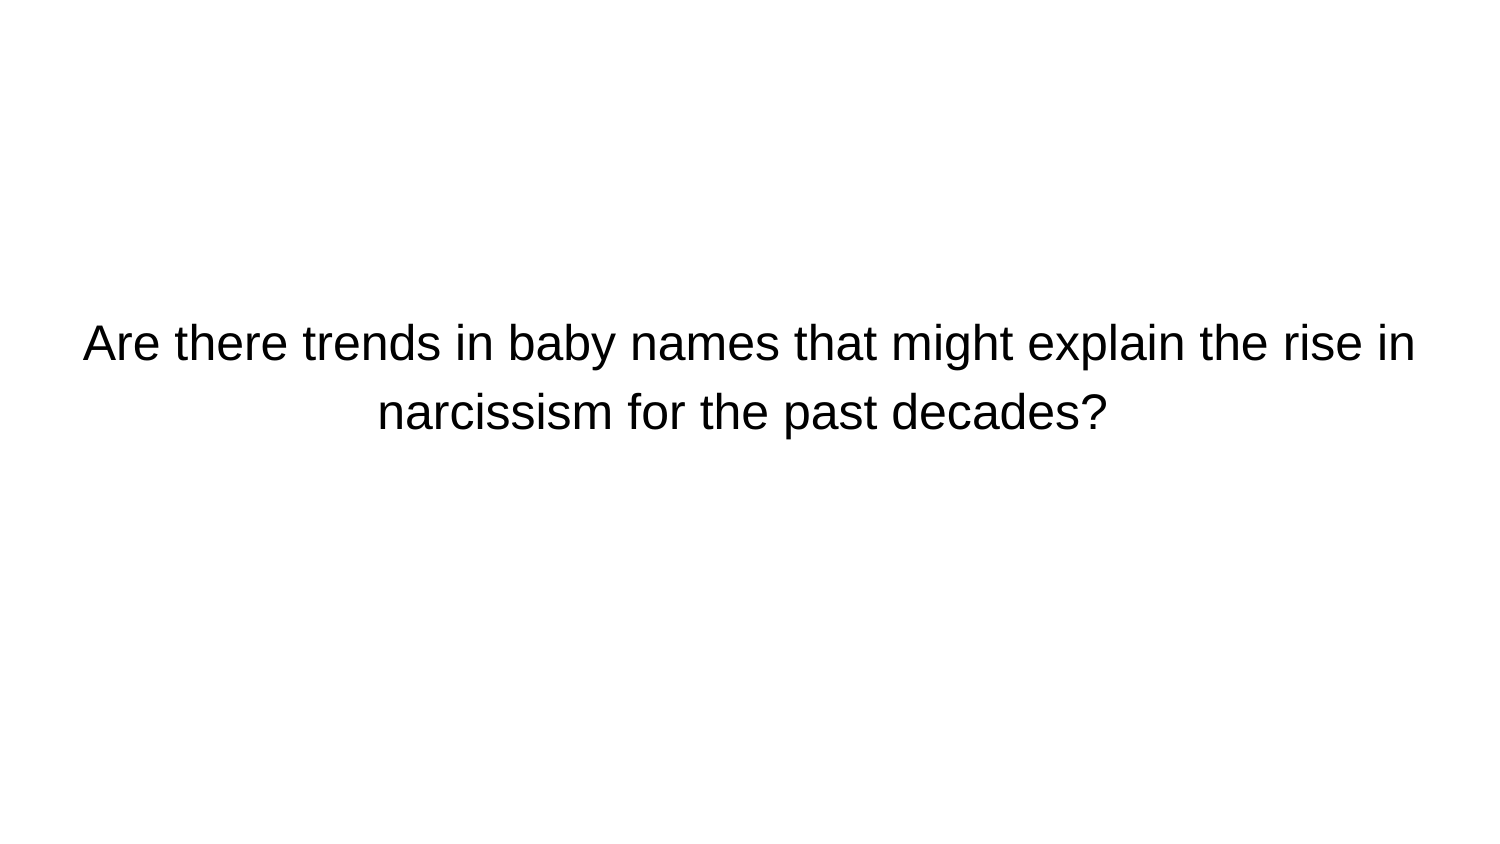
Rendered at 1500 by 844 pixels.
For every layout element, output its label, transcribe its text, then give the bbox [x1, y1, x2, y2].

list Are there trends in baby names that might explain the rise in narcissism for the past decades? [51, 286, 1449, 476]
